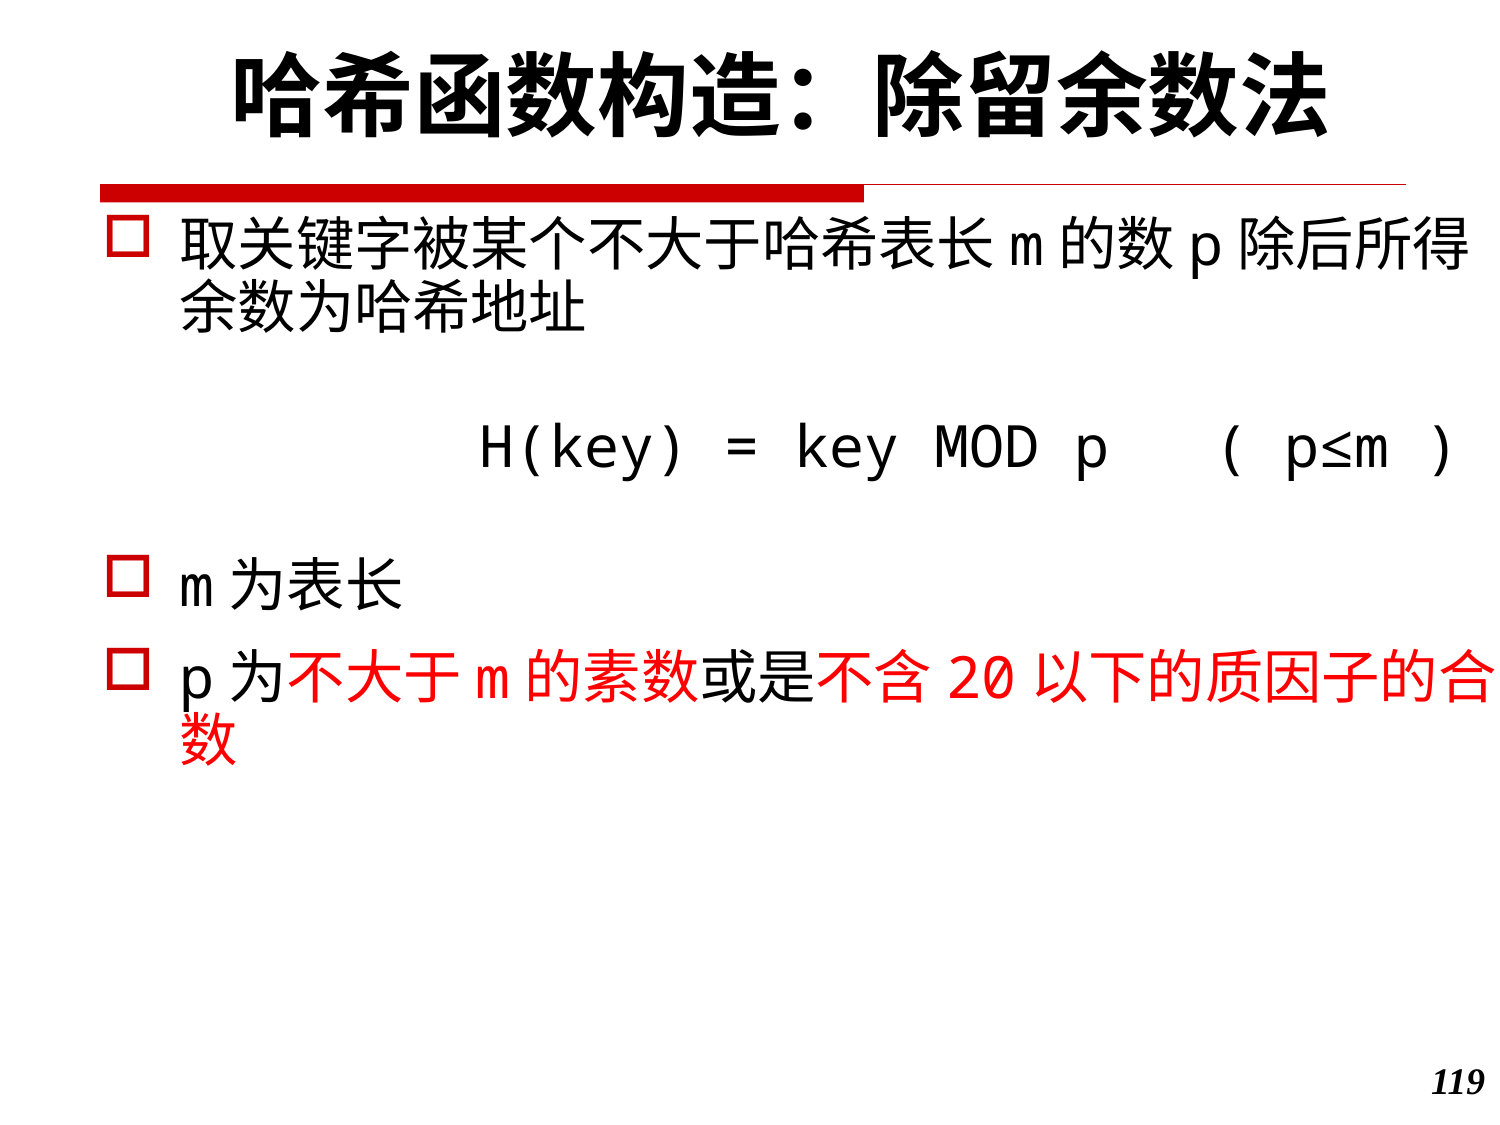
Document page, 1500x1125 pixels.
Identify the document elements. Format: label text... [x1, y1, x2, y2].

text_box 哈希函数构造：除留余数法 [87, 30, 1475, 156]
text_box 119 [1400, 1049, 1500, 1110]
list 取关键字被某个不大于哈希表长m的数p除后所得余数为哈希地址 H(key) = key MOD p ( p≤m ) m为表长 p为不大于m的素数或是不含20以下的质因子的合数 [87, 208, 1500, 871]
